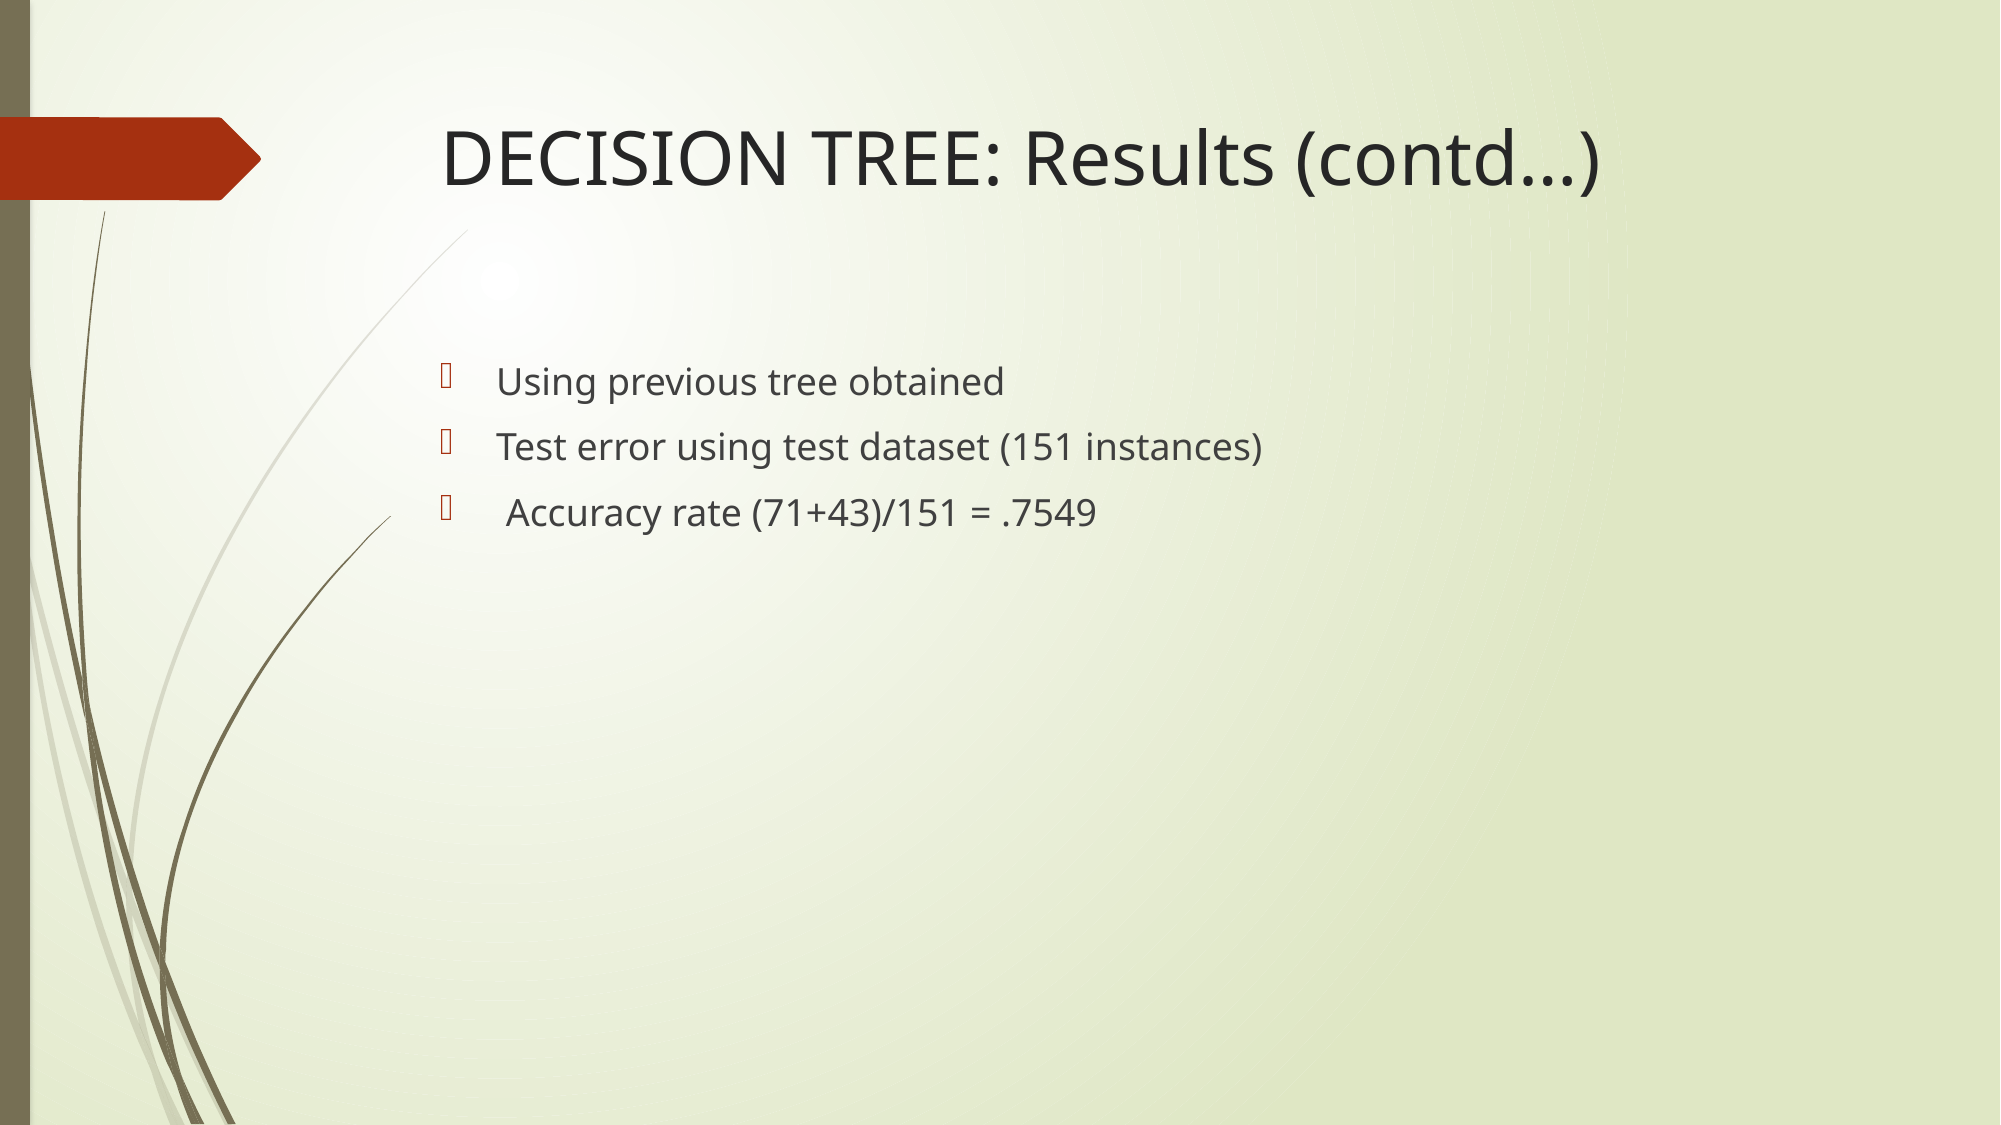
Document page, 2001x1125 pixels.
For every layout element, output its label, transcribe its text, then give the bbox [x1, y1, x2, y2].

title DECISION TREE: Results (contd…) [425, 102, 1888, 313]
list Using previous tree obtained Test error using test dataset (151 instances) Accuracy rate (71+43)/151 = .7549 [424, 350, 1888, 970]
